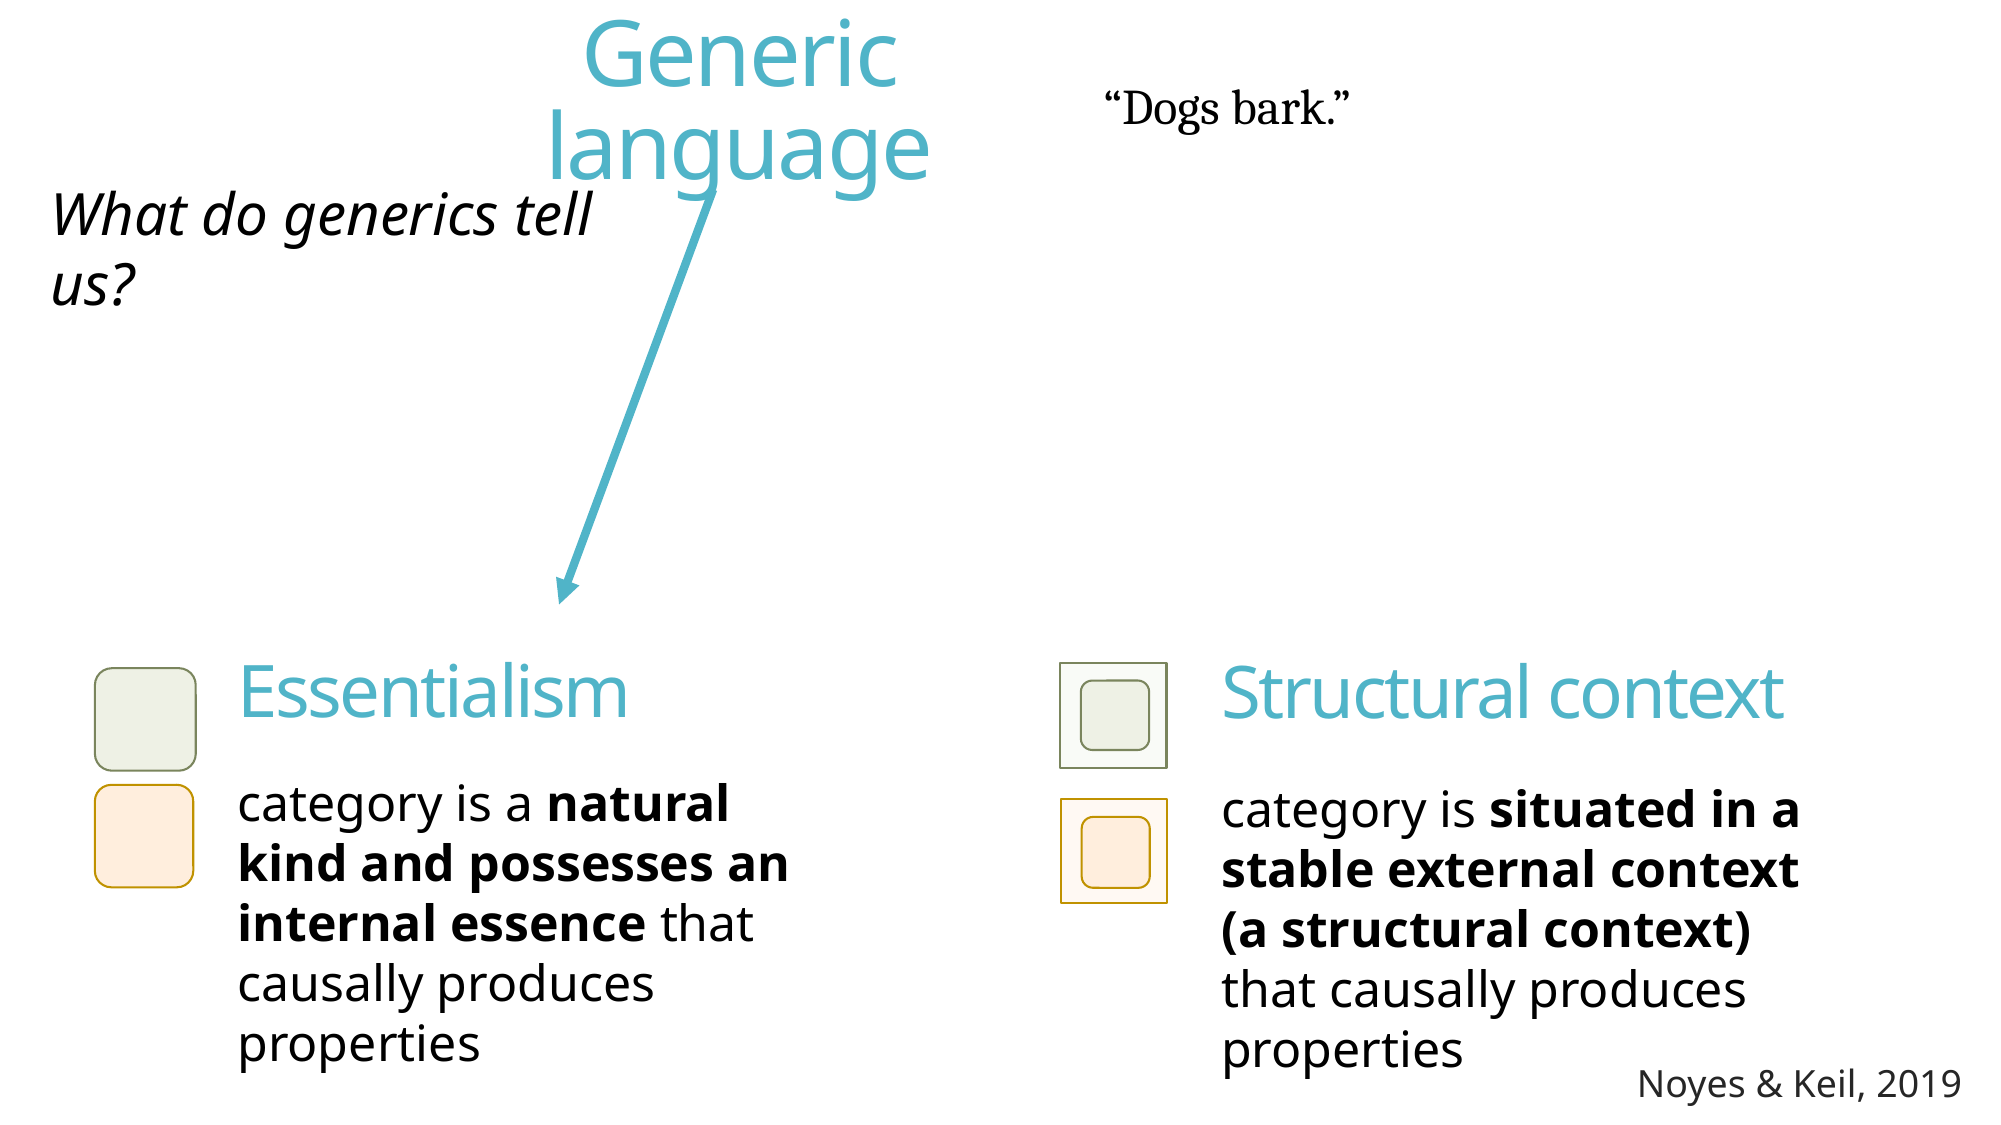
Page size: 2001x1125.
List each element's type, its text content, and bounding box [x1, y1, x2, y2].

text_box What do generics tell us? [36, 169, 558, 325]
text_box [93, 783, 195, 889]
text_box category is a natural kind and possesses an internal essence that causally produces properties [222, 763, 869, 1079]
text_box Noyes & Keil, 2019 [899, 1059, 1978, 1125]
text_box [558, 189, 714, 605]
text_box [1059, 662, 1168, 769]
text_box Essentialism [222, 628, 754, 763]
text_box [1079, 679, 1151, 752]
text_box category is situated in a stable external context (a structural context) that causally produces properties [1206, 770, 1853, 1086]
text_box [1080, 815, 1151, 889]
text_box [93, 667, 197, 772]
text_box “Dogs bark.” [1088, 67, 1367, 142]
text_box Generic language [417, 0, 1061, 254]
text_box [1060, 798, 1168, 904]
title Structural context [1206, 630, 1948, 763]
